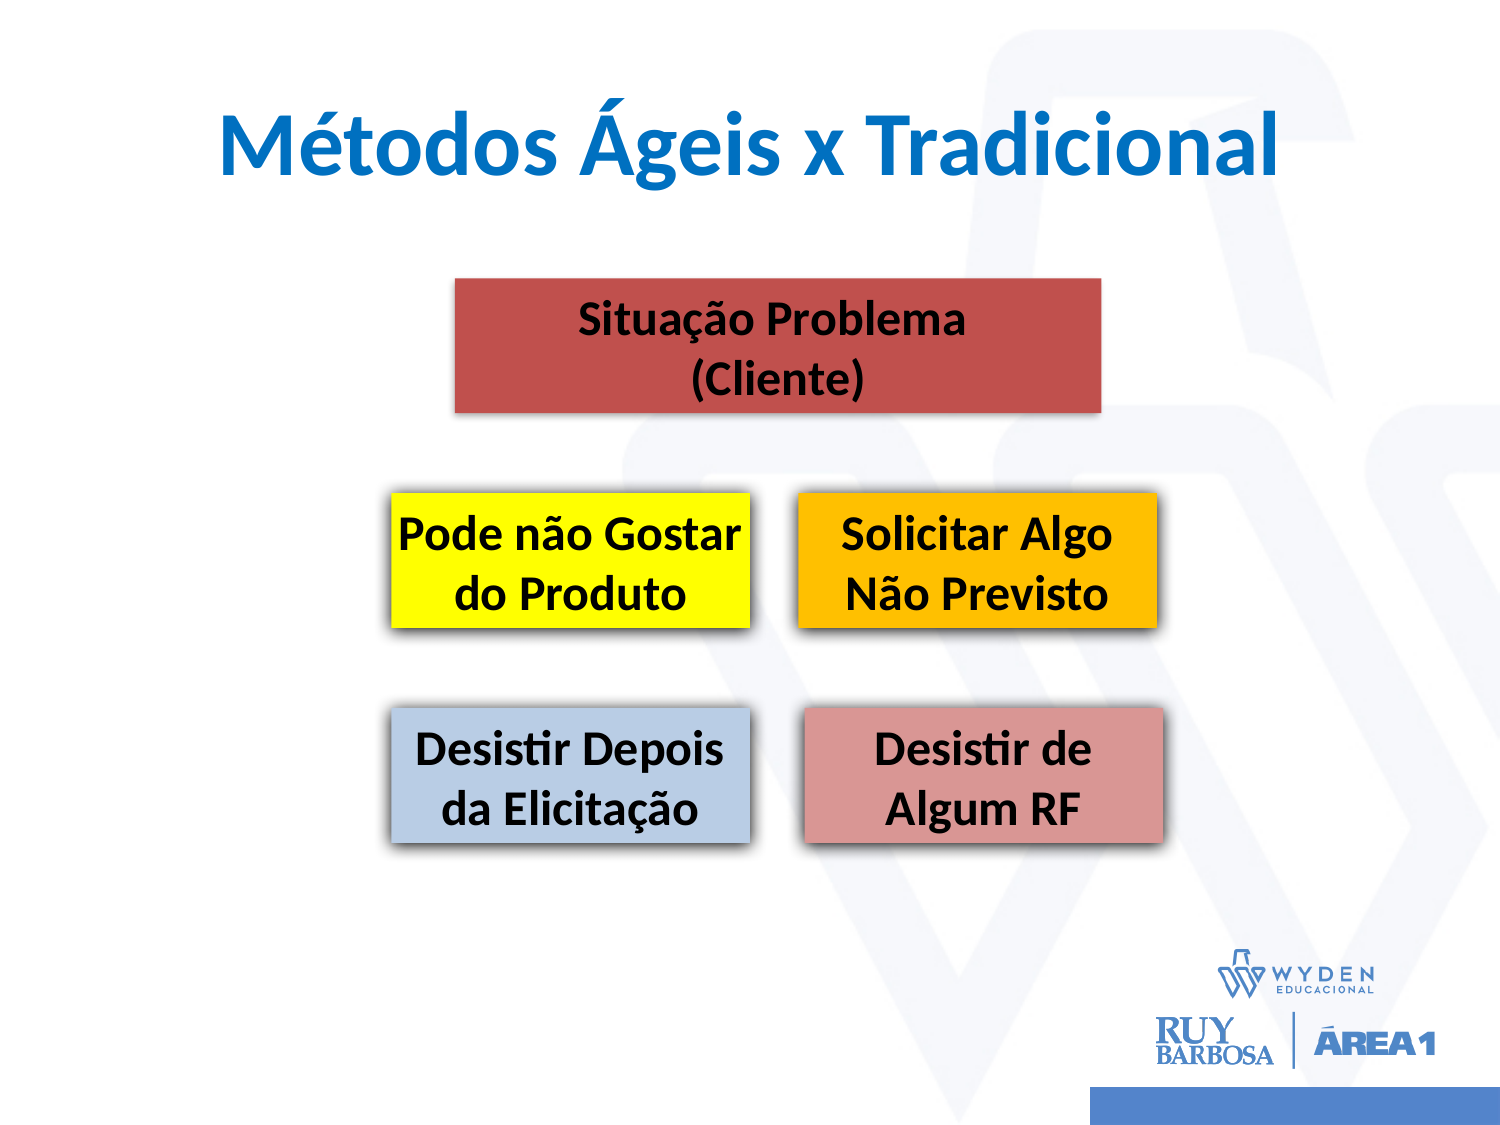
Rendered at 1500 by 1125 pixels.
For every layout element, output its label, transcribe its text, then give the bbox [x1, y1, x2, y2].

text_box Desistir de Algum RF [804, 707, 1164, 843]
text_box Situação Problema (Cliente) [454, 278, 1102, 414]
list [74, 261, 1482, 1006]
text_box Pode não Gostar do Produto [391, 493, 750, 628]
title Métodos Ágeis x Tradicional [74, 44, 1426, 234]
picture [0, 0, 1500, 1125]
text_box Desistir Depois da Elicitação [391, 707, 750, 843]
text_box Solicitar Algo Não Previsto [798, 493, 1157, 628]
